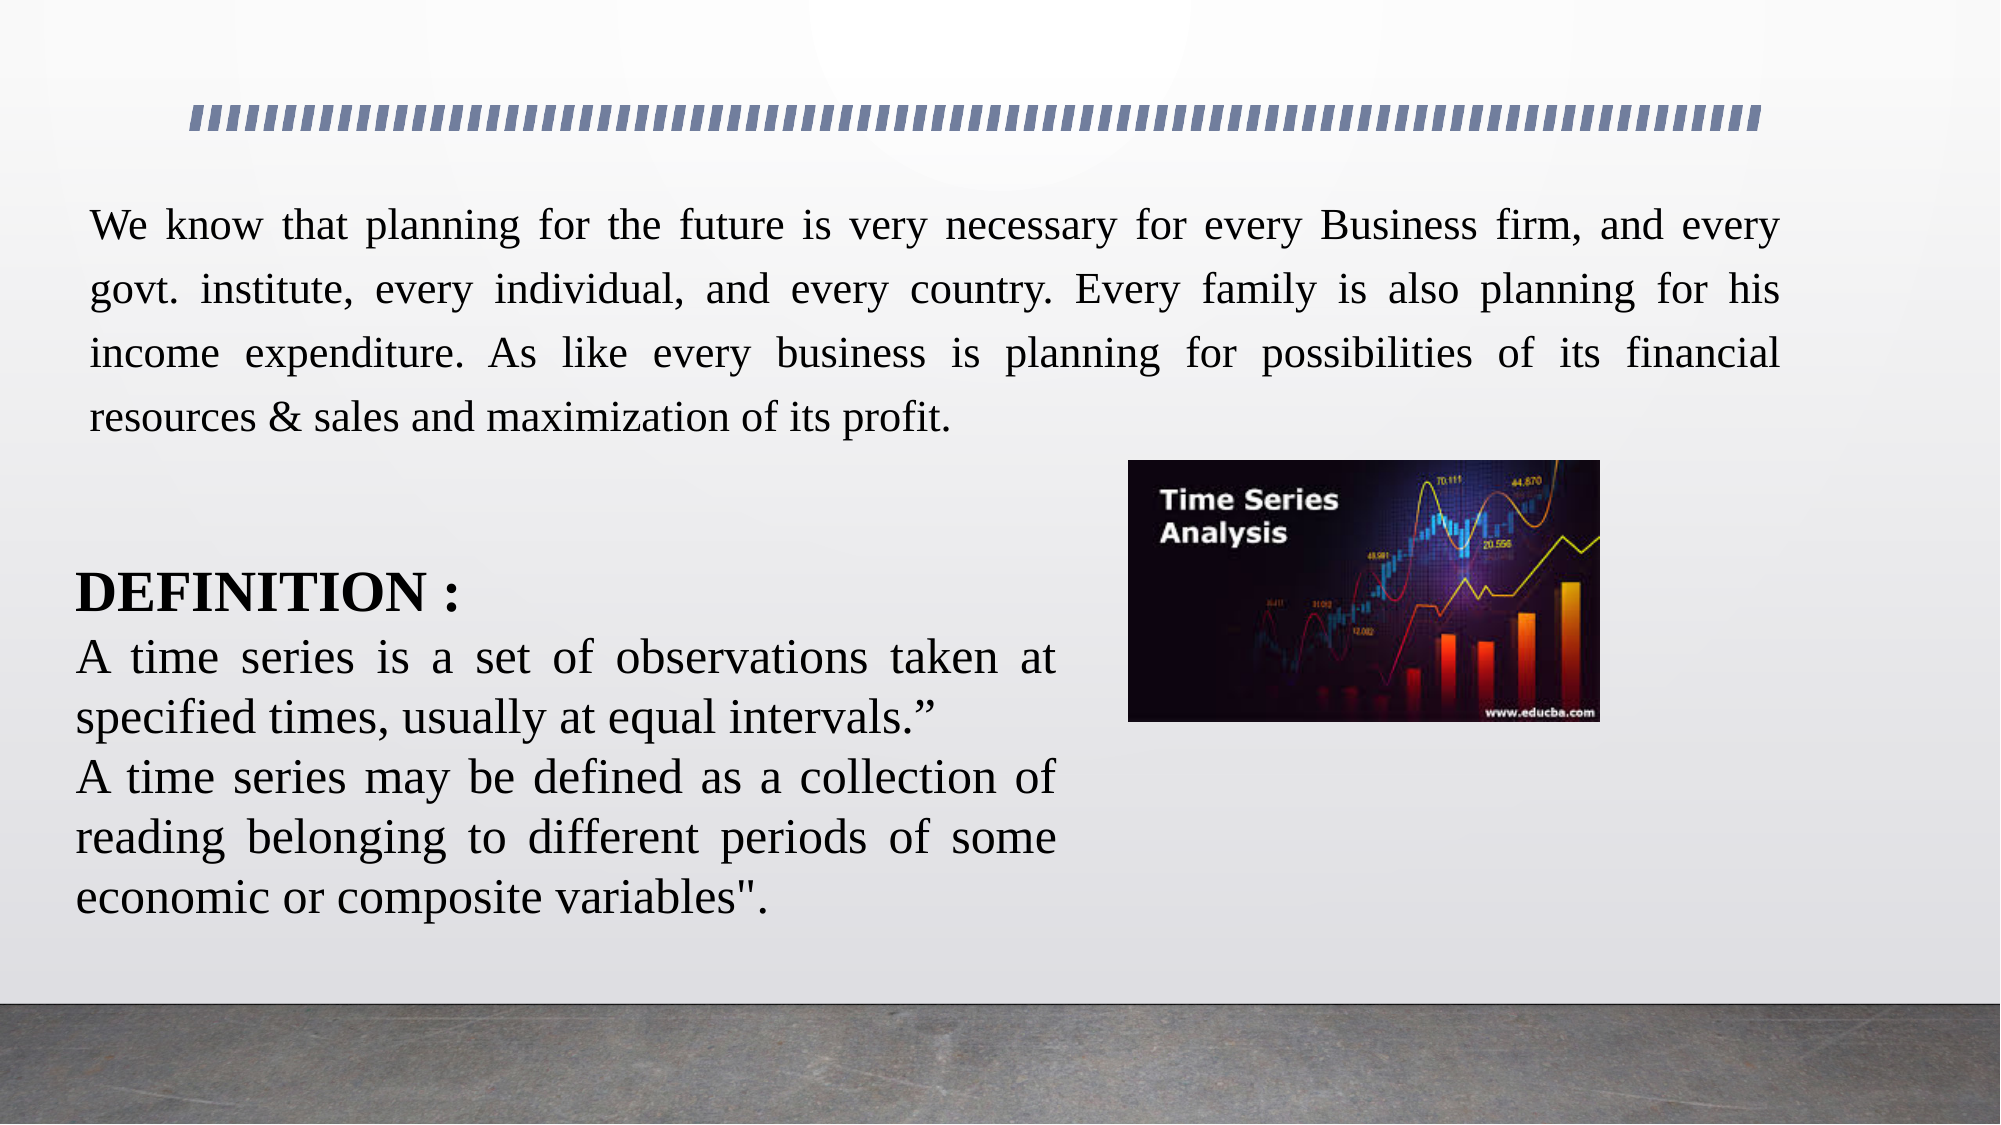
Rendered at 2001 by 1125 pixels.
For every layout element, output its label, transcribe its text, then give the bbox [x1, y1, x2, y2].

list We know that planning for the future is very necessary for every Business firm, and every govt. institute, every individual, and every country. Every family is also planning for his income expenditure. As like every business is planning for possibilities of its financial resources & sales and maximization of its profit. [74, 176, 1799, 449]
text_box DEFINITION : A time series is a set of observations taken at specified times, usually at equal intervals.” A time series may be defined as a collection of reading belonging to different periods of some economic or composite variables". [60, 546, 1073, 931]
picture [0, 1004, 2000, 1124]
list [1128, 460, 1600, 722]
